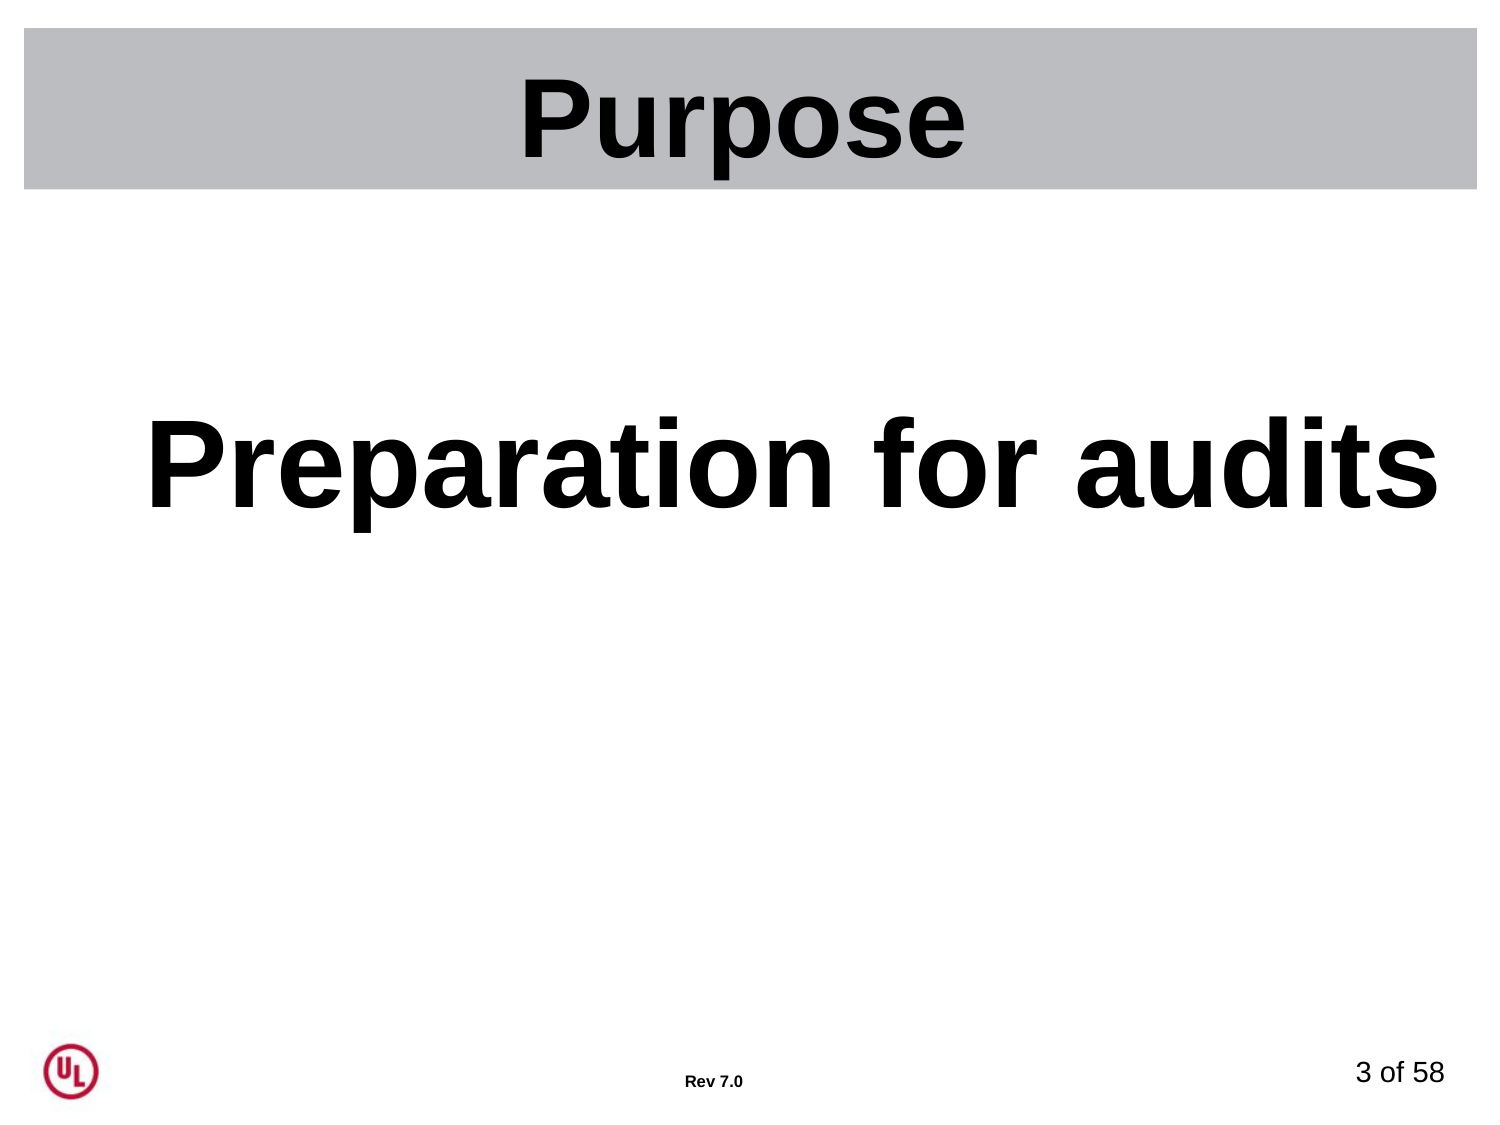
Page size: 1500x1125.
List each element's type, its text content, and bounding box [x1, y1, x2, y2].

text_box [633, 1049, 796, 1113]
text_box Rev 7.0 [670, 1063, 759, 1099]
slide_number 3 of 58 [1337, 1045, 1461, 1100]
picture [0, 0, 1500, 1125]
list Preparation for audits [87, 375, 1500, 825]
title Purpose [112, 0, 1375, 225]
